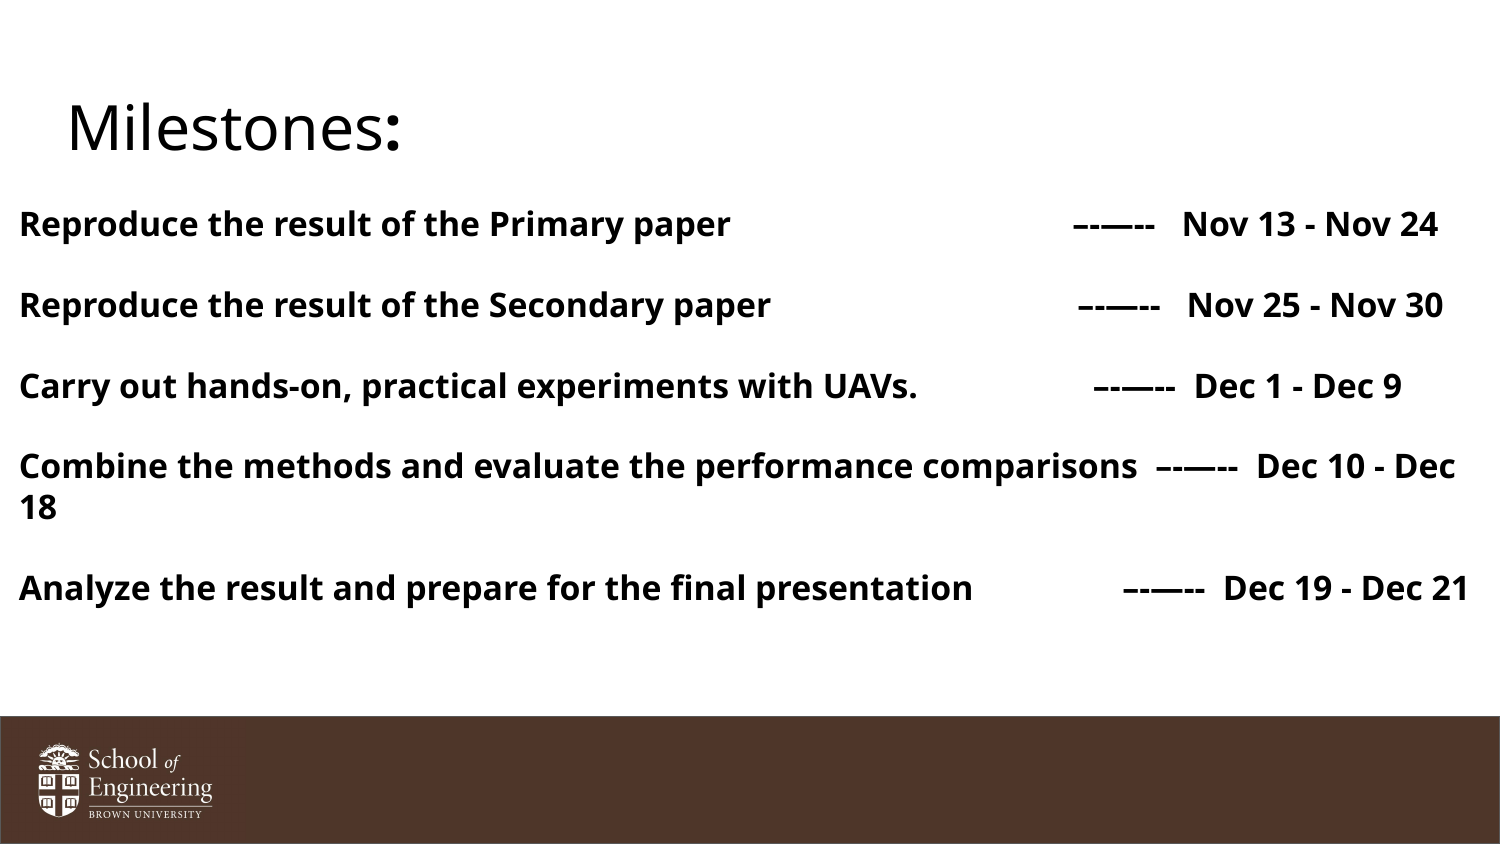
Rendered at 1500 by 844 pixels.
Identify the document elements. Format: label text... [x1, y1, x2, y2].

picture [4, 719, 246, 841]
list Reproduce the result of the Primary paper –-—-- Nov 13 - Nov 24 Reproduce the result of the Secondary paper –-—-- Nov 25 - Nov 30 Carry out hands-on, practical experiments with UAVs. –-—-- Dec 1 - Dec 9 Combine the methods and evaluate the performance comparisons –-—-- Dec 10 - Dec 18 Analyze the result and prepare for the final presentation –-—-- Dec 19 - Dec 21 [0, 187, 1500, 626]
title Milestones: [51, 72, 1449, 167]
